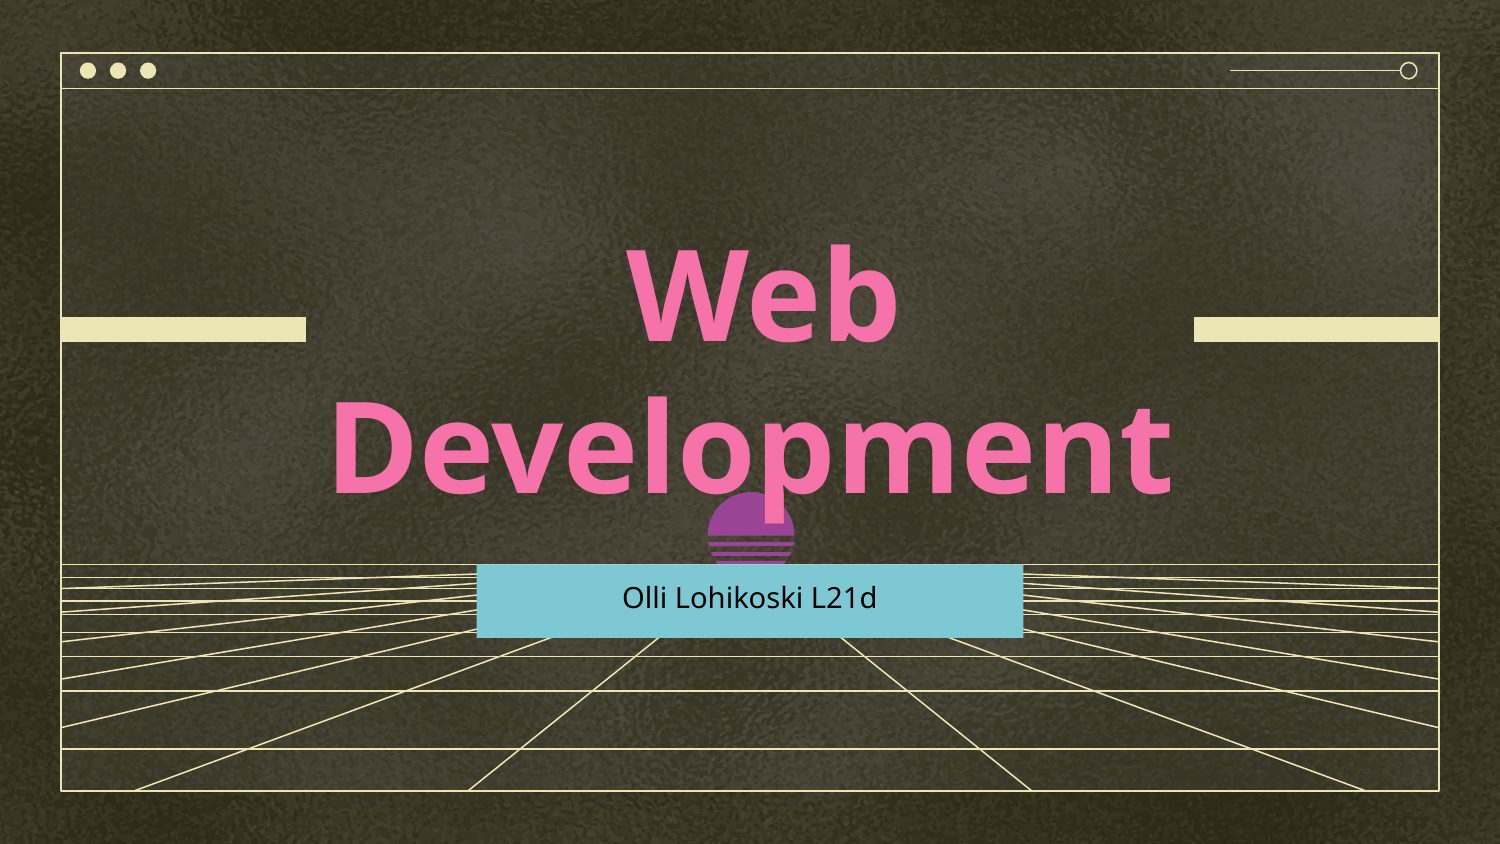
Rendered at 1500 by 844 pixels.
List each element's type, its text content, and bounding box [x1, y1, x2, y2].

subtitle Olli Lohikoski L21d [476, 564, 1024, 638]
title Web Development [216, 139, 1284, 535]
